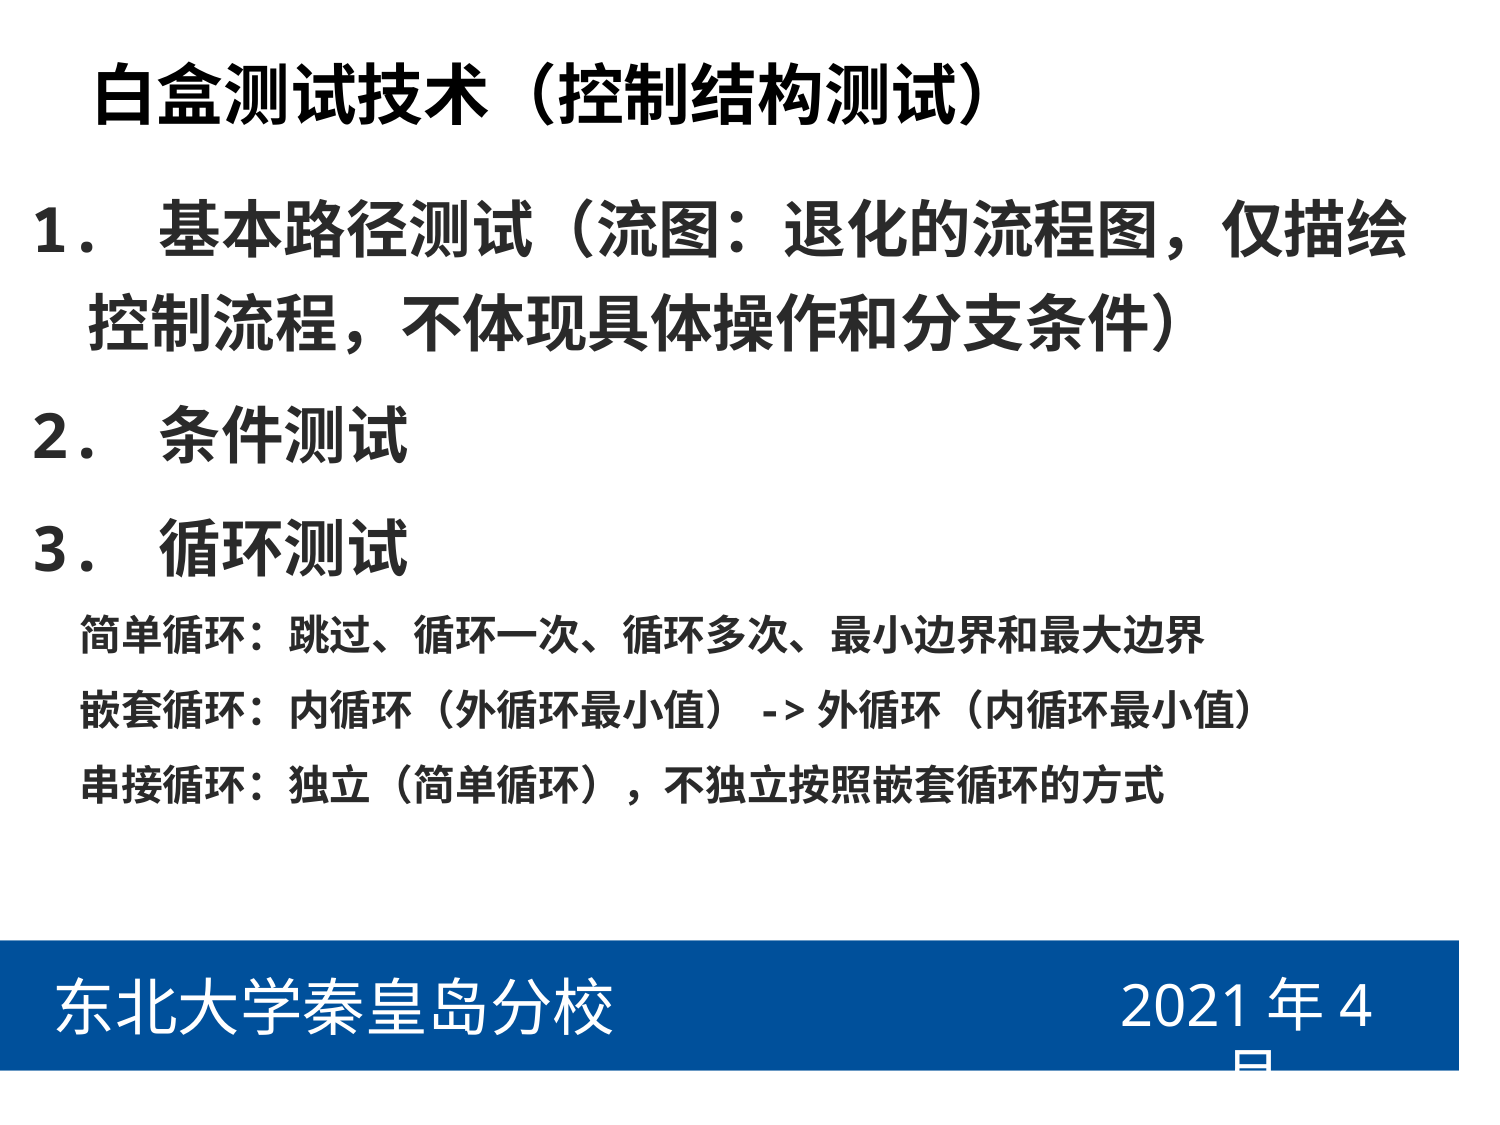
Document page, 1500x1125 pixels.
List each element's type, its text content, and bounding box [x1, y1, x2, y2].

list 1. 基本路径测试（流图：退化的流程图，仅描绘控制流程，不体现具体操作和分支条件） 2. 条件测试 3. 循环测试 简单循环：跳过、循环一次、循环多次、最小边界和最大边界 嵌套循环：内循环（外循环最小值）->外循环（内循环最小值） 串接循环：独立（简单循环），不独立按照嵌套循环的方式 [16, 163, 1454, 926]
title 白盒测试技术（控制结构测试） [74, 44, 1500, 153]
